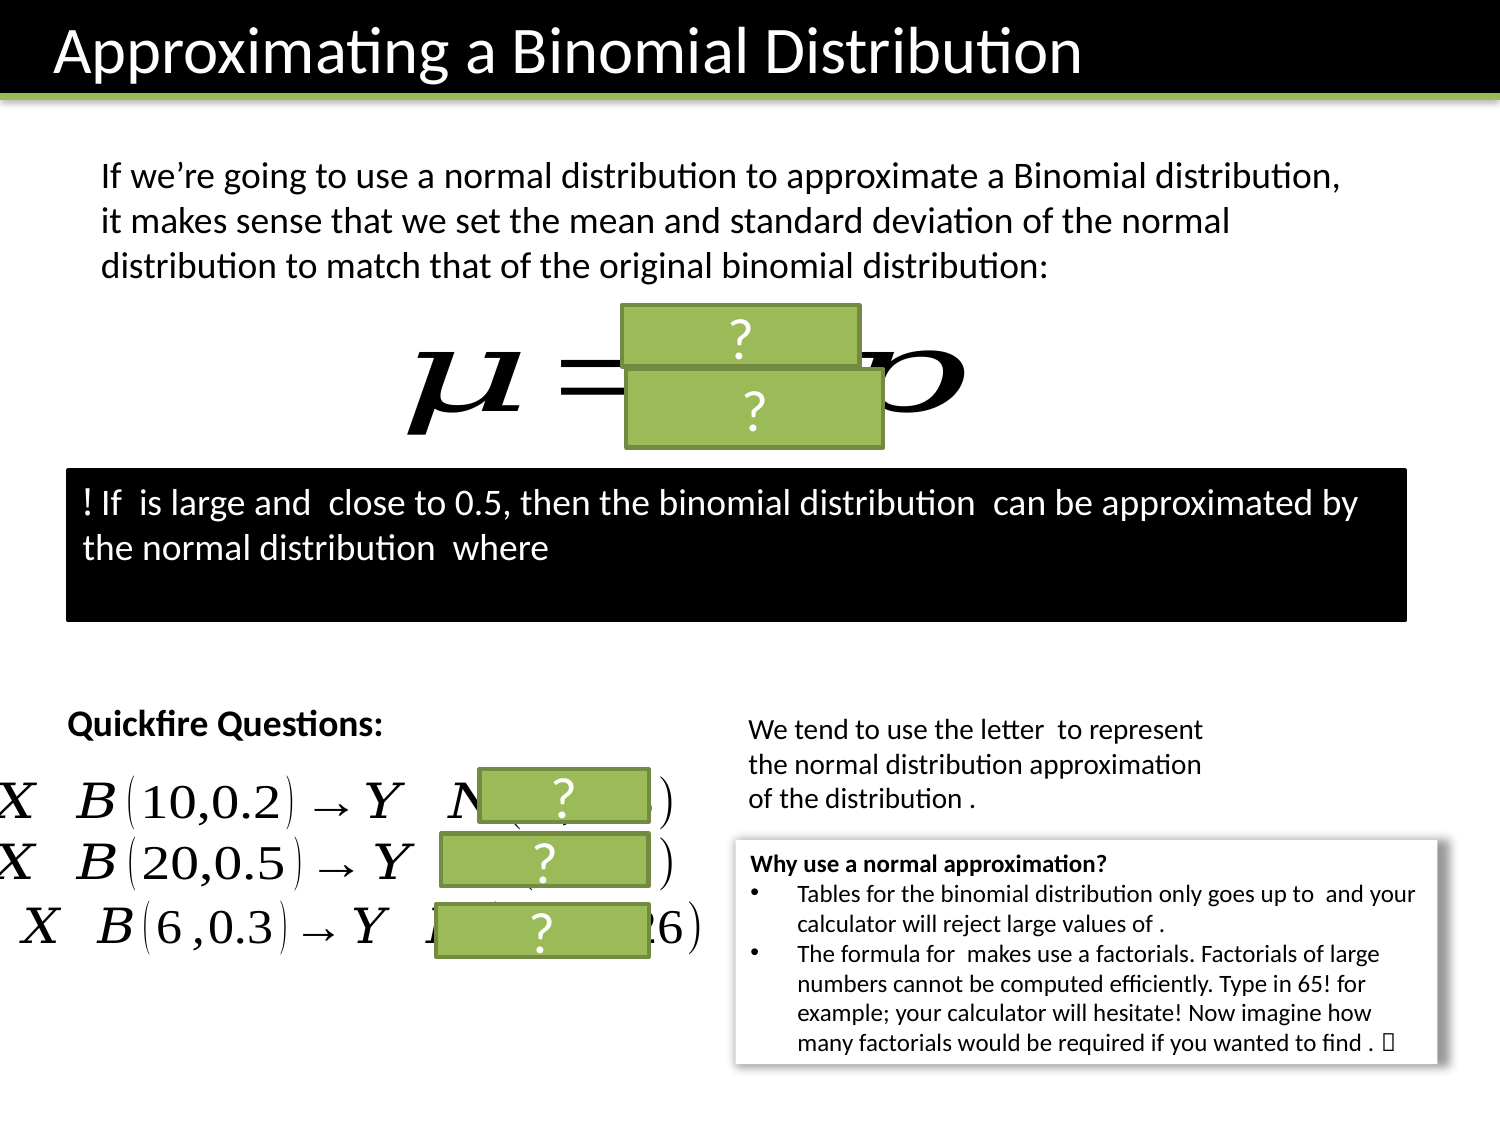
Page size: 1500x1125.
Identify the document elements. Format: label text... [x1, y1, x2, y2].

text_box ? [477, 767, 651, 824]
text_box Quickfire Questions: [52, 691, 634, 752]
text_box If we’re going to use a normal distribution to approximate a Binomial distribution, it makes sense that we set the mean and standard deviation of the normal distribution to match that of the original binomial distribution: [85, 144, 1386, 294]
text_box ? [434, 902, 651, 959]
text_box ? [624, 367, 885, 450]
text_box ? [620, 303, 862, 369]
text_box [0, 0, 1500, 99]
text_box ? [439, 831, 651, 888]
